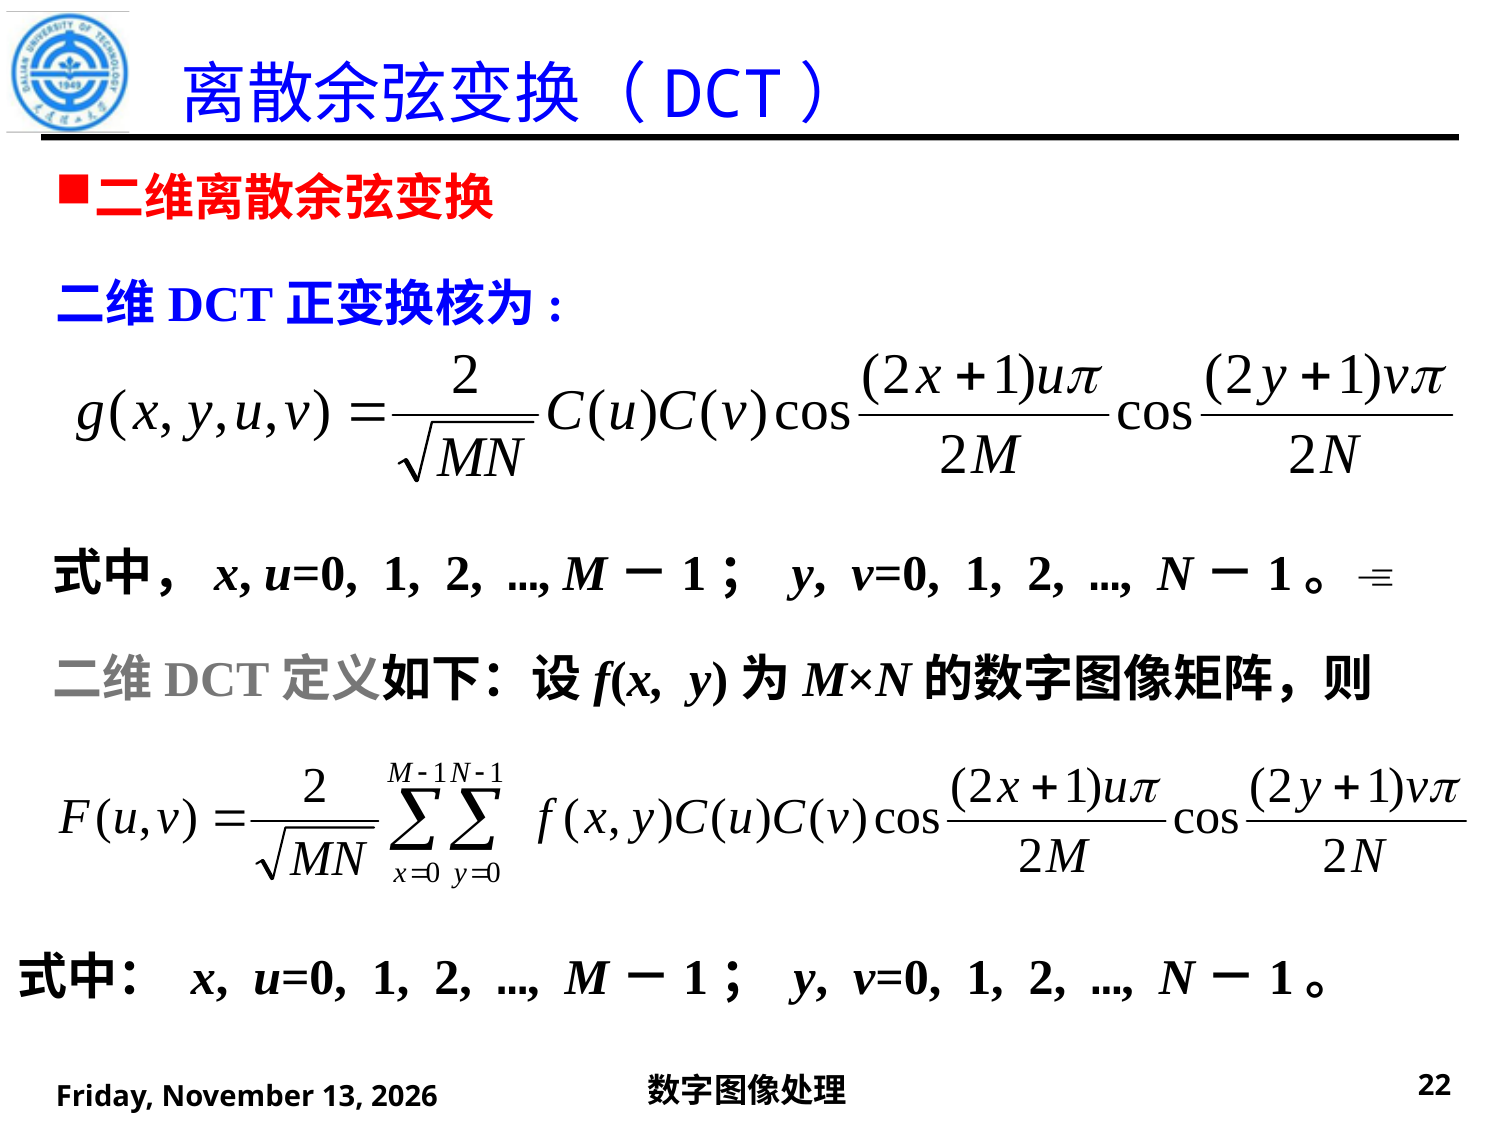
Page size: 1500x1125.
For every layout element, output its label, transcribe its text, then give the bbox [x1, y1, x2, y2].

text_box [64, 337, 1466, 497]
text_box 式中： x, u=0, 1, 2, …, M－1； y, v=0, 1, 2, …, N－1。 [2, 937, 1371, 1013]
text_box 式中，x, u=0, 1, 2, …, M－1； y, v=0, 1, 2, …, N－1。 二维DCT定义如下：设f(x, y)为M×N的数字图像矩阵，则 [37, 512, 1463, 715]
text_box 离散余弦变换（DCT） [165, 43, 1500, 139]
text_box 二维离散余弦变换 二维DCT正变换核为: [41, 137, 1467, 339]
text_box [49, 749, 1476, 897]
picture [6, 10, 130, 136]
